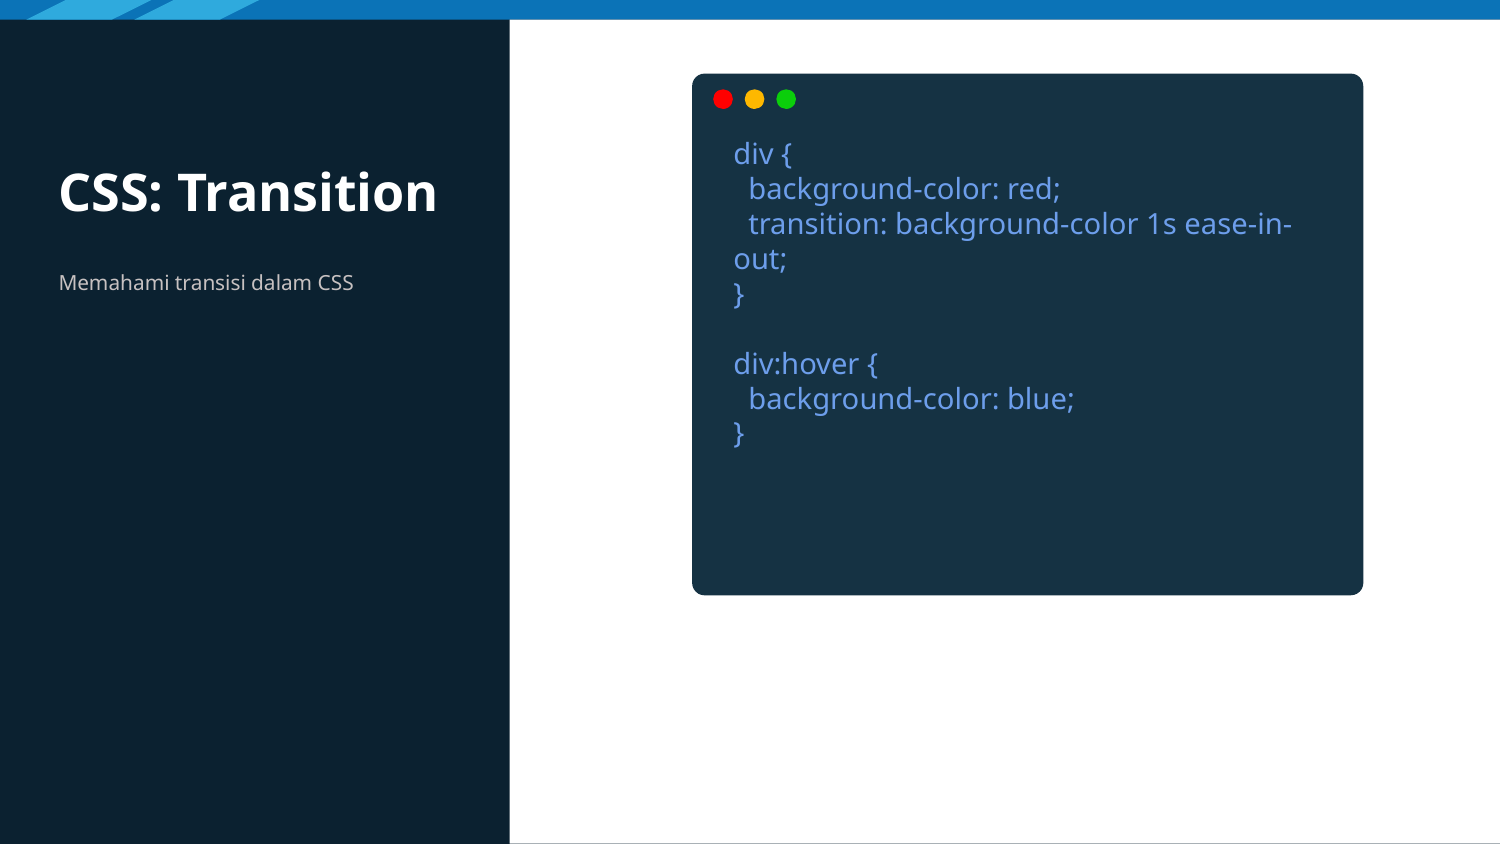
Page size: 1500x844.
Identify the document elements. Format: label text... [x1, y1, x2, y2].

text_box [691, 73, 1364, 596]
title CSS: Transition [43, 80, 459, 237]
subtitle Memahami transisi dalam CSS [43, 254, 459, 458]
